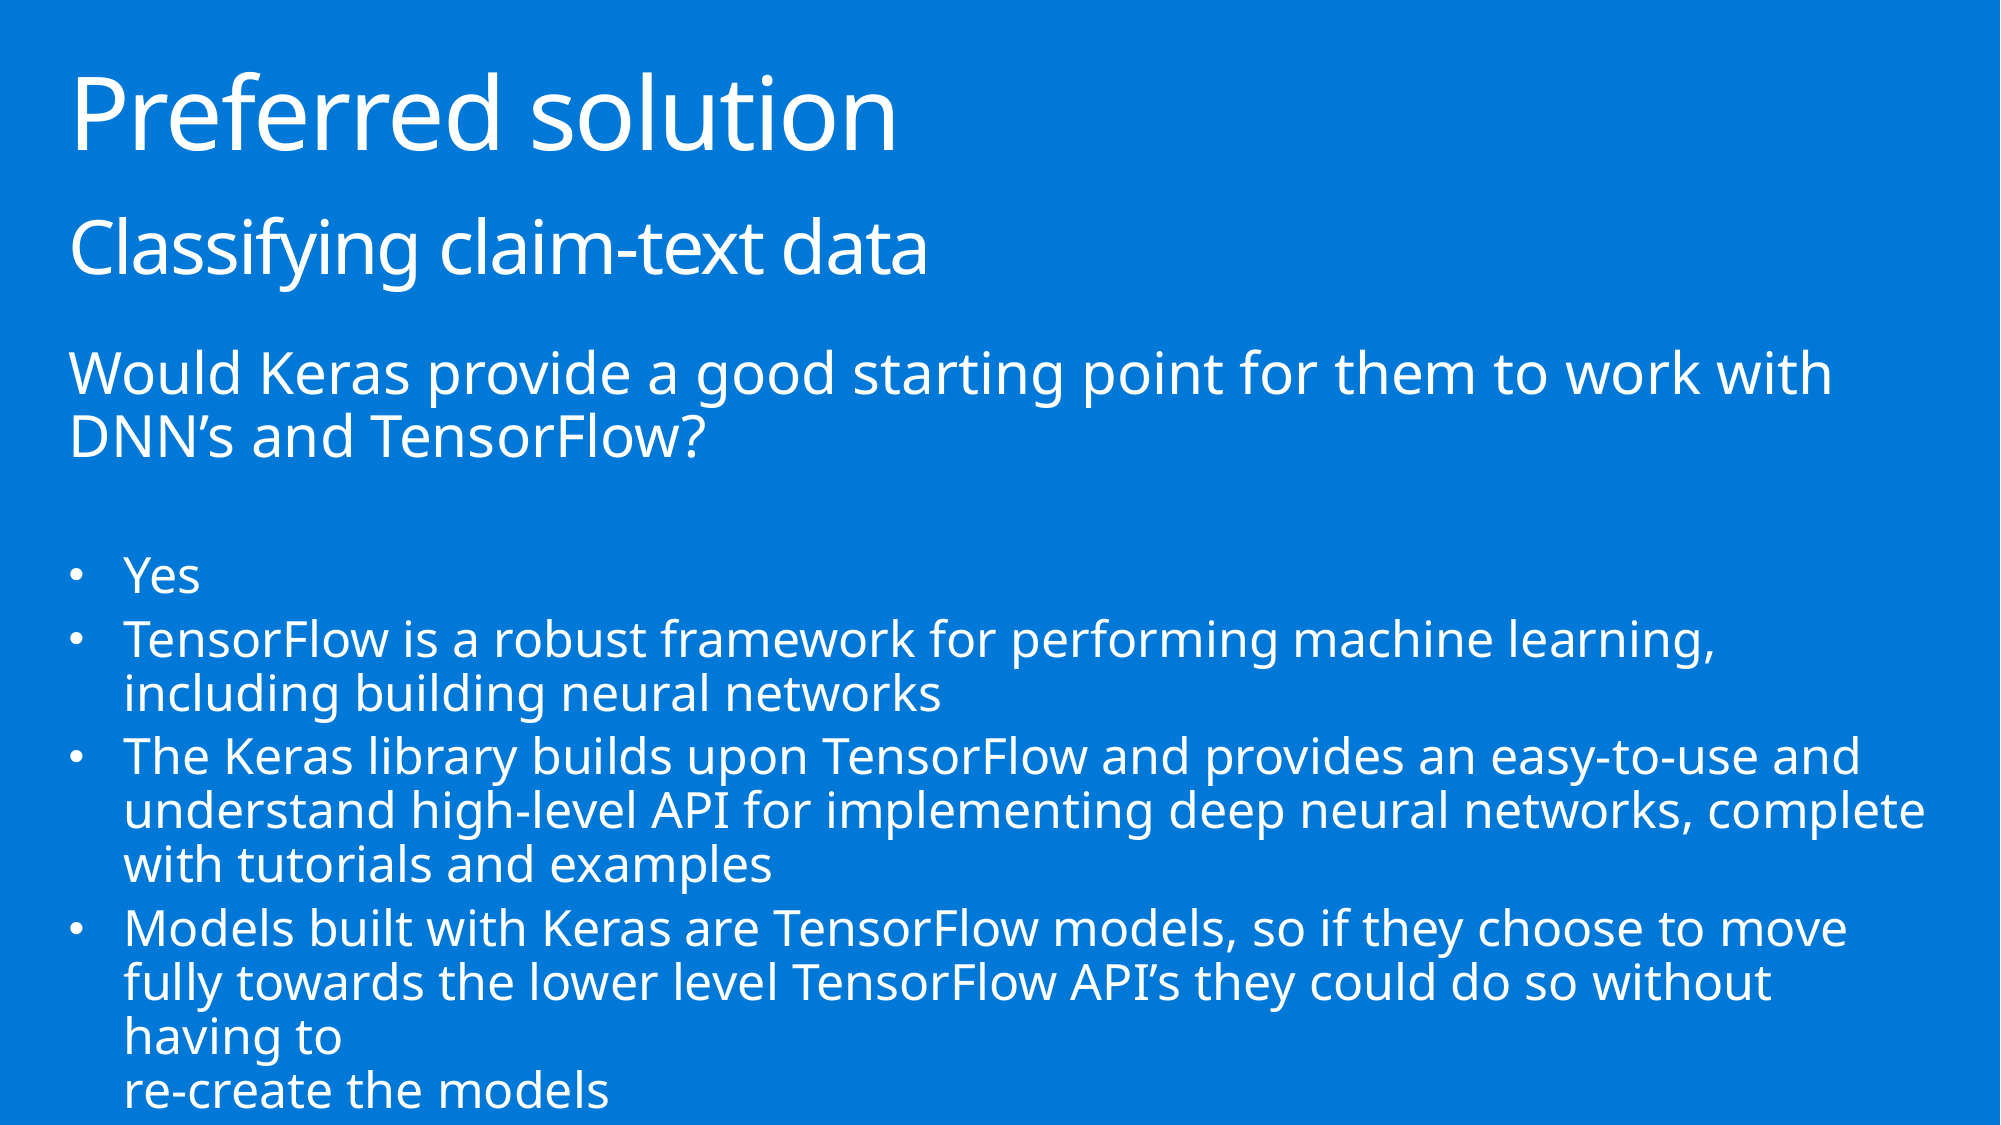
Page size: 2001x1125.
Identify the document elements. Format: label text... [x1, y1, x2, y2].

title Preferred solution [44, 47, 1957, 195]
text_box Classifying claim-text data [44, 195, 1957, 328]
list Would Keras provide a good starting point for them to work with DNN’s and TensorFlow? Yes TensorFlow is a robust framework for performing machine learning, including building neural networks The Keras library builds upon TensorFlow and provides an easy-to-use and understand high-level API for implementing deep neural networks, complete with tutorials and examples Models built with Keras are TensorFlow models, so if they choose to move fully towards the lower level TensorFlow API’s they could do so without having to re-create the models [44, 328, 1957, 1097]
